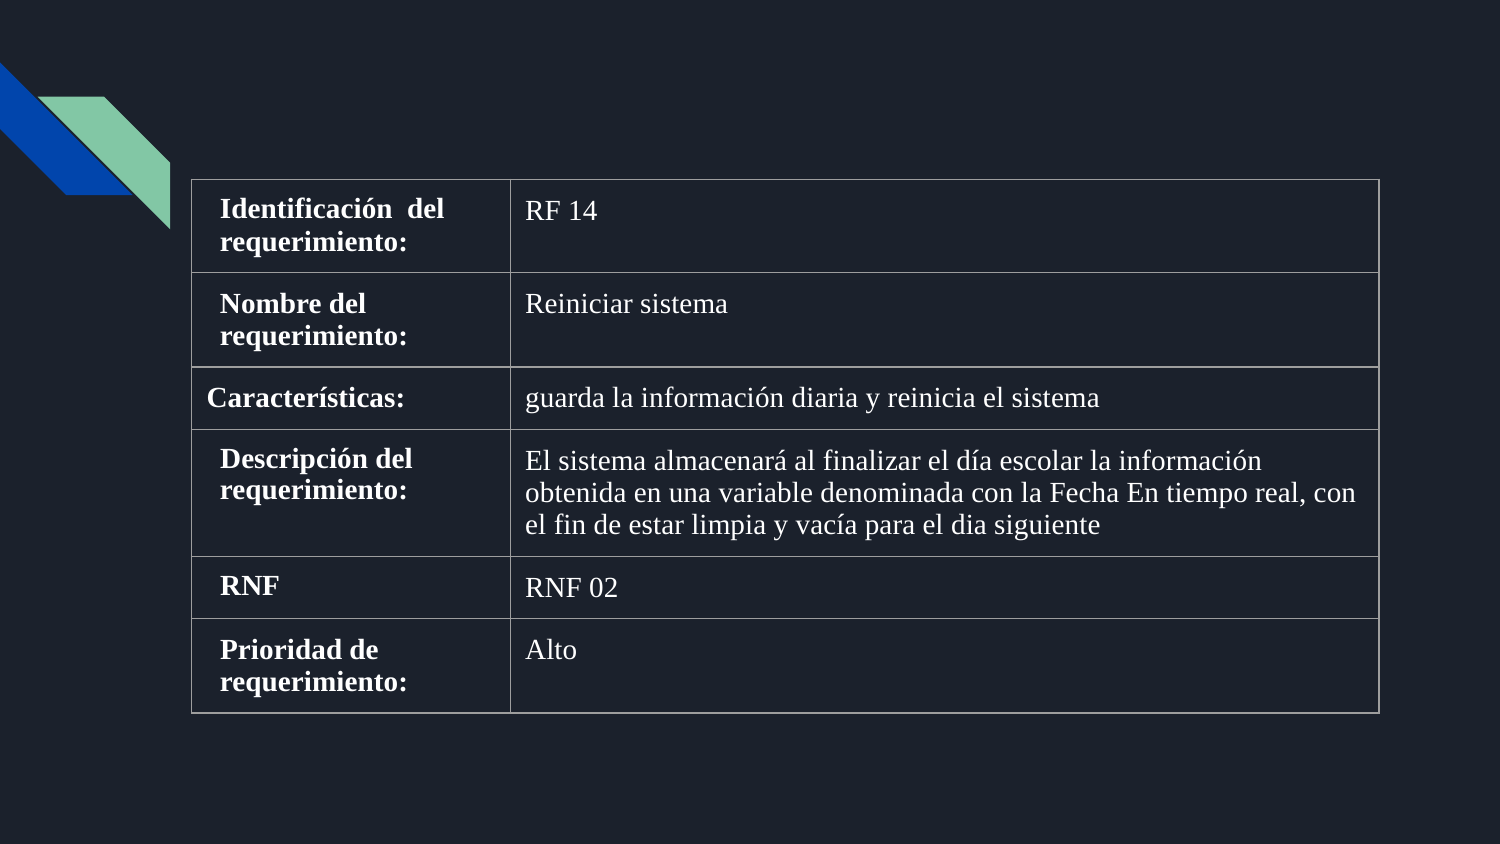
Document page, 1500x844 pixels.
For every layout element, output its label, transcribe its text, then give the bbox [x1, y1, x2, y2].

table_cell Nombre del requerimiento: [192, 273, 510, 366]
table_cell El sistema almacenará al finalizar el día escolar la información obtenida en una variable denominada con la Fecha En tiempo real, con el fin de estar limpia y vacía para el dia siguiente [511, 430, 1378, 556]
table_cell Alto [511, 619, 1378, 712]
table_cell Características: [192, 368, 510, 429]
table_cell Descripción del requerimiento: [192, 430, 510, 556]
table_cell RNF [192, 557, 510, 618]
table_header Identificación del requerimiento: [192, 180, 510, 272]
table_cell RNF 02 [511, 557, 1378, 618]
table_header RF 14 [511, 180, 1378, 272]
table_cell guarda la información diaria y reinicia el sistema [511, 368, 1378, 429]
table_cell Prioridad de requerimiento: [192, 619, 510, 712]
table_cell Reiniciar sistema [511, 273, 1378, 366]
